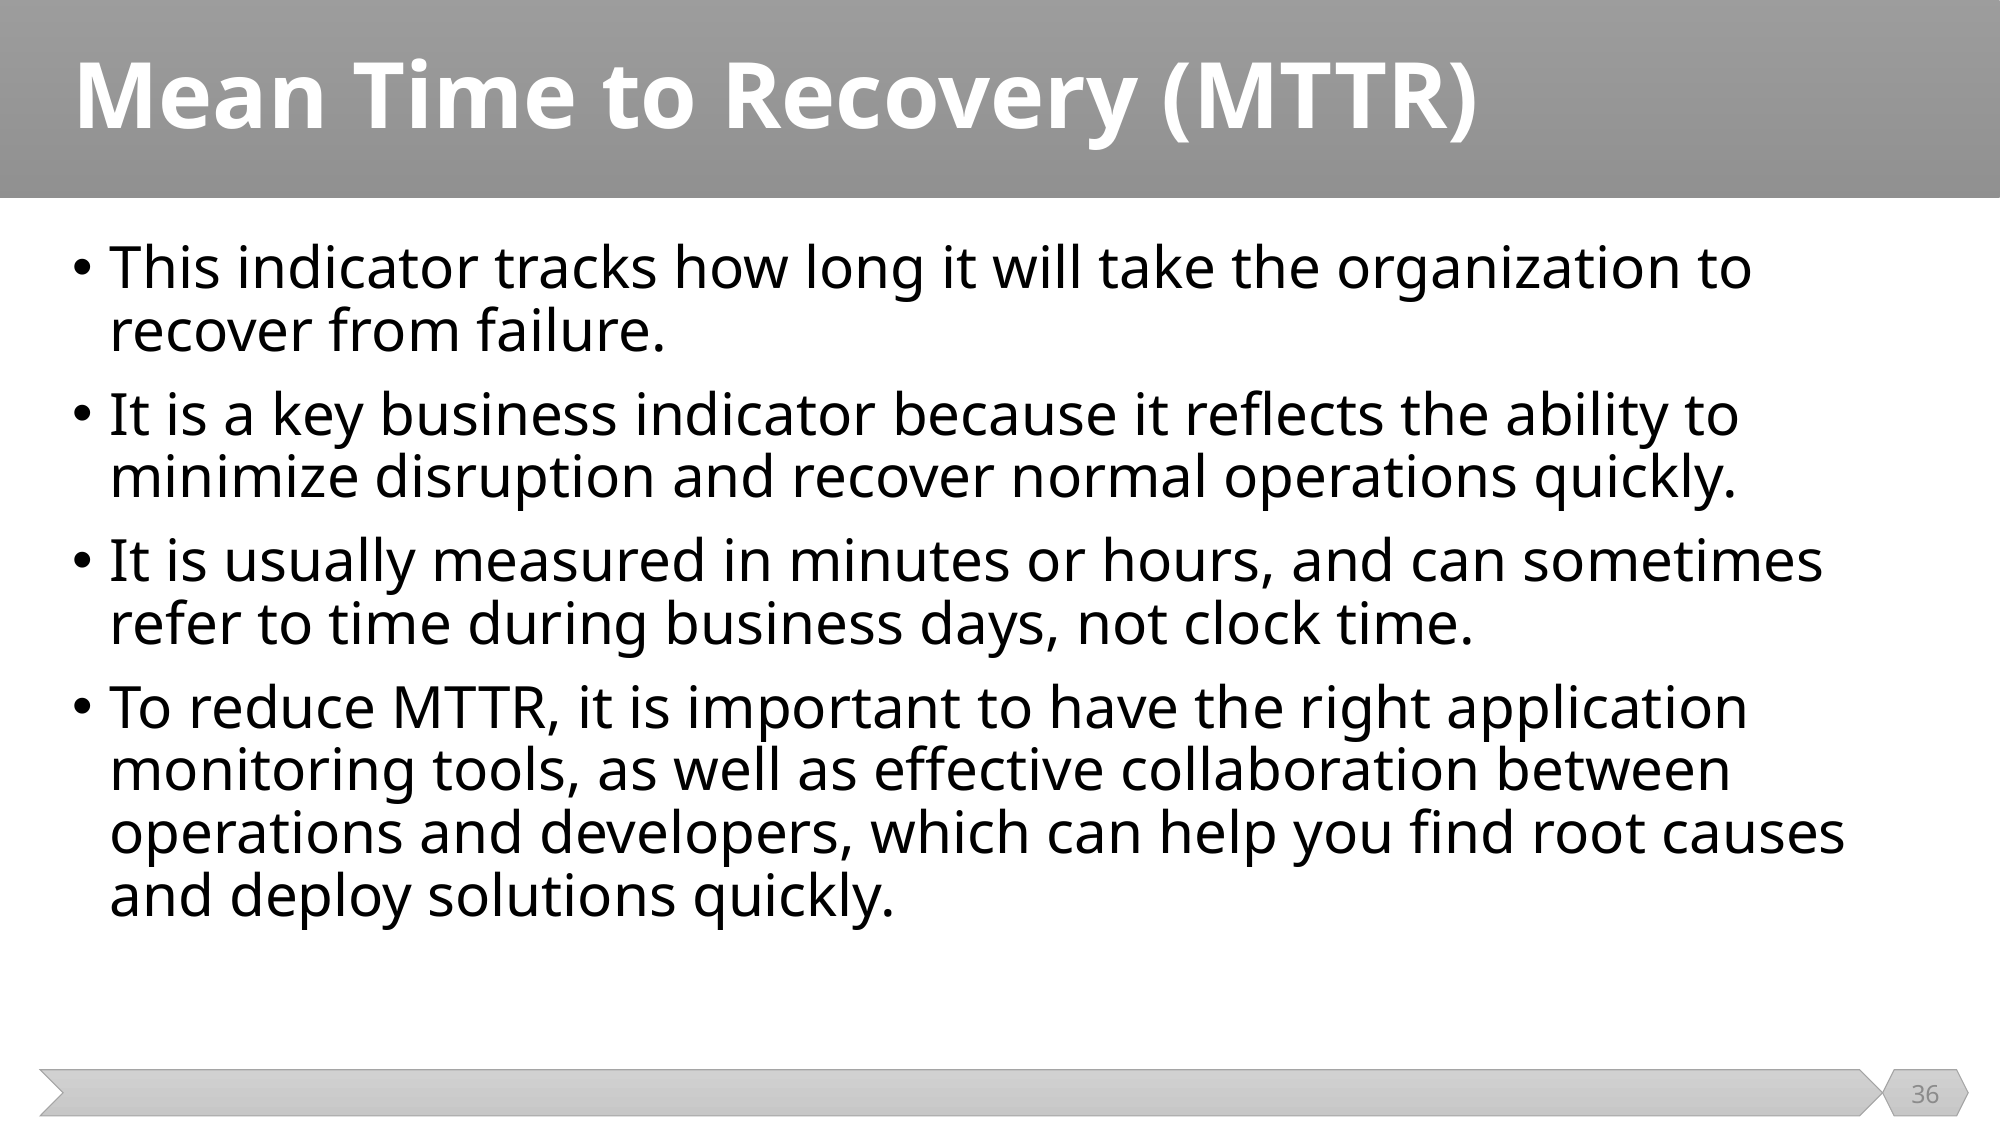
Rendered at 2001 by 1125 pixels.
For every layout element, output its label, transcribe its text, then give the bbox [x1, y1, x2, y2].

list This indicator tracks how long it will take the organization to recover from failure. It is a key business indicator because it reflects the ability to minimize disruption and recover normal operations quickly. It is usually measured in minutes or hours, and can sometimes refer to time during business days, not clock time. To reduce MTTR, it is important to have the right application monitoring tools, as well as effective collaboration between operations and developers, which can help you find root causes and deploy solutions quickly. [56, 230, 1969, 1010]
title Mean Time to Recovery (MTTR) [56, 0, 1969, 199]
slide_number 36 [1882, 1065, 1969, 1125]
